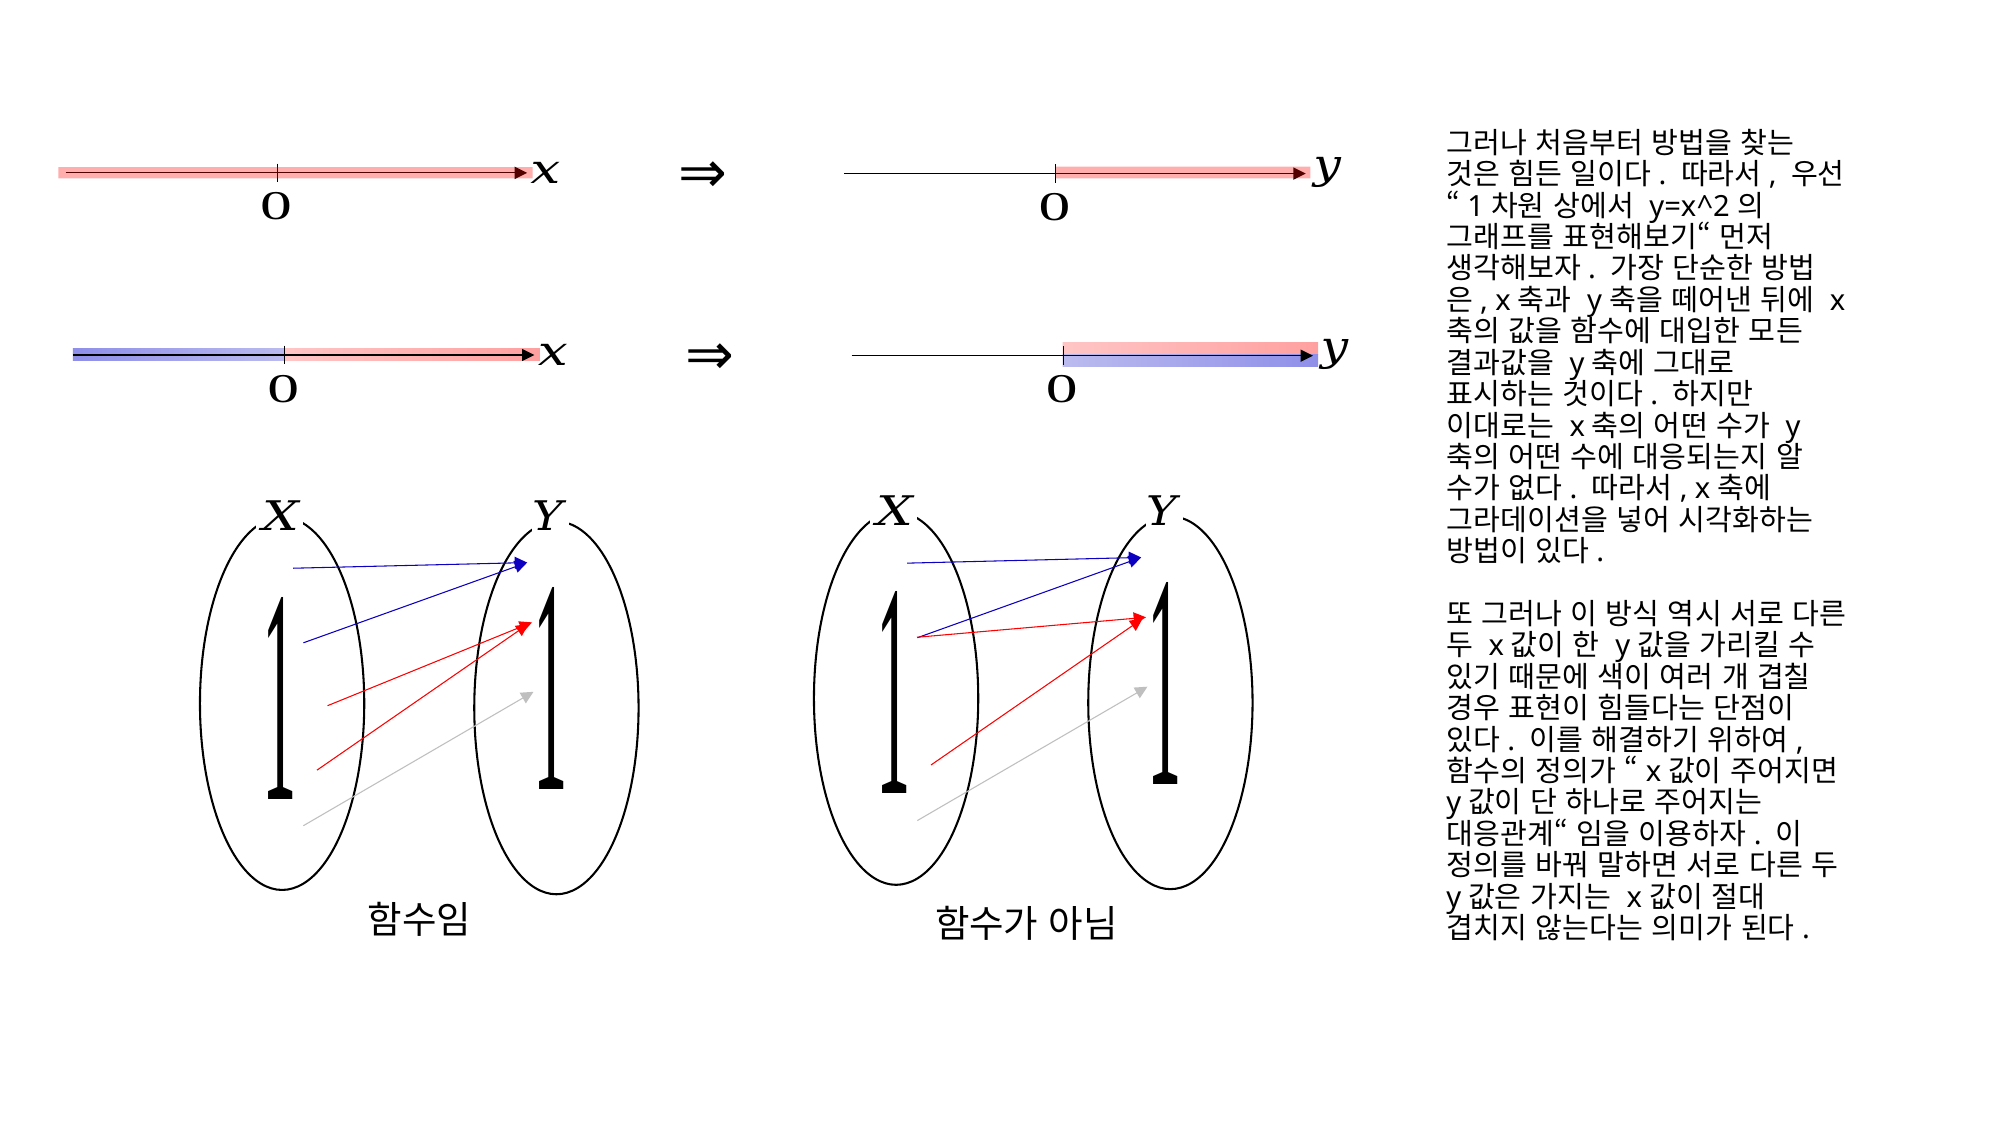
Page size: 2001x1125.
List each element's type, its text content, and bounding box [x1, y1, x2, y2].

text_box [917, 686, 1148, 821]
text_box [285, 348, 522, 354]
title 그러나 처음부터 방법을 찾는 것은 힘든 일이다. 따라서, 우선 “1차원 상에서 y=x^2의 그래프를 표현해보기“ 먼저 생각해보자. 가장 단순한 방법은, x축과 y축을 떼어낸 뒤에 x축의 값을 함수에 대입한 모든 결과값을 y축에 그대로 표시하는 것이다. 하지만 이대로는 x축의 어떤 수가 y축의 어떤 수에 대응되는지 알 수가 없다. 따라서, x축에 그라데이션을 넣어 시각화하는 방법이 있다. 또 그러나 이 방식 역시 서로 다른 두 x값이 한 y값을 가리킬 수 있기 때문에 색이 여러 개 겹칠 경우 표현이 힘들다는 단점이 있다. 이를 해결하기 위하여, 함수의 정의가 “x값이 주어지면 y값이 단 하나로 주어지는 대응관계“ 임을 이용하자. 이 정의를 바꿔 말하면 서로 다른 두 y값은 가지는 x값이 절대 겹치지 않는다는 의미가 된다. [1431, 59, 1863, 1014]
text_box ⇒ [671, 308, 750, 394]
text_box [812, 516, 960, 886]
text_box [917, 557, 1142, 617]
text_box 함수가 아님 [920, 893, 1152, 953]
text_box [523, 348, 541, 362]
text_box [317, 623, 529, 691]
text_box [1105, 517, 1254, 891]
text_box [303, 562, 528, 643]
text_box [72, 356, 284, 362]
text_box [907, 557, 917, 564]
text_box [1062, 354, 1319, 368]
text_box [1062, 342, 1319, 354]
text_box [198, 522, 346, 891]
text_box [293, 562, 303, 569]
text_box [303, 691, 534, 826]
text_box [285, 356, 522, 362]
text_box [327, 622, 533, 691]
text_box 함수임 [353, 888, 487, 949]
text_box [930, 618, 1143, 686]
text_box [916, 617, 1146, 638]
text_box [58, 126, 1346, 231]
text_box [491, 522, 640, 896]
text_box [72, 348, 284, 354]
